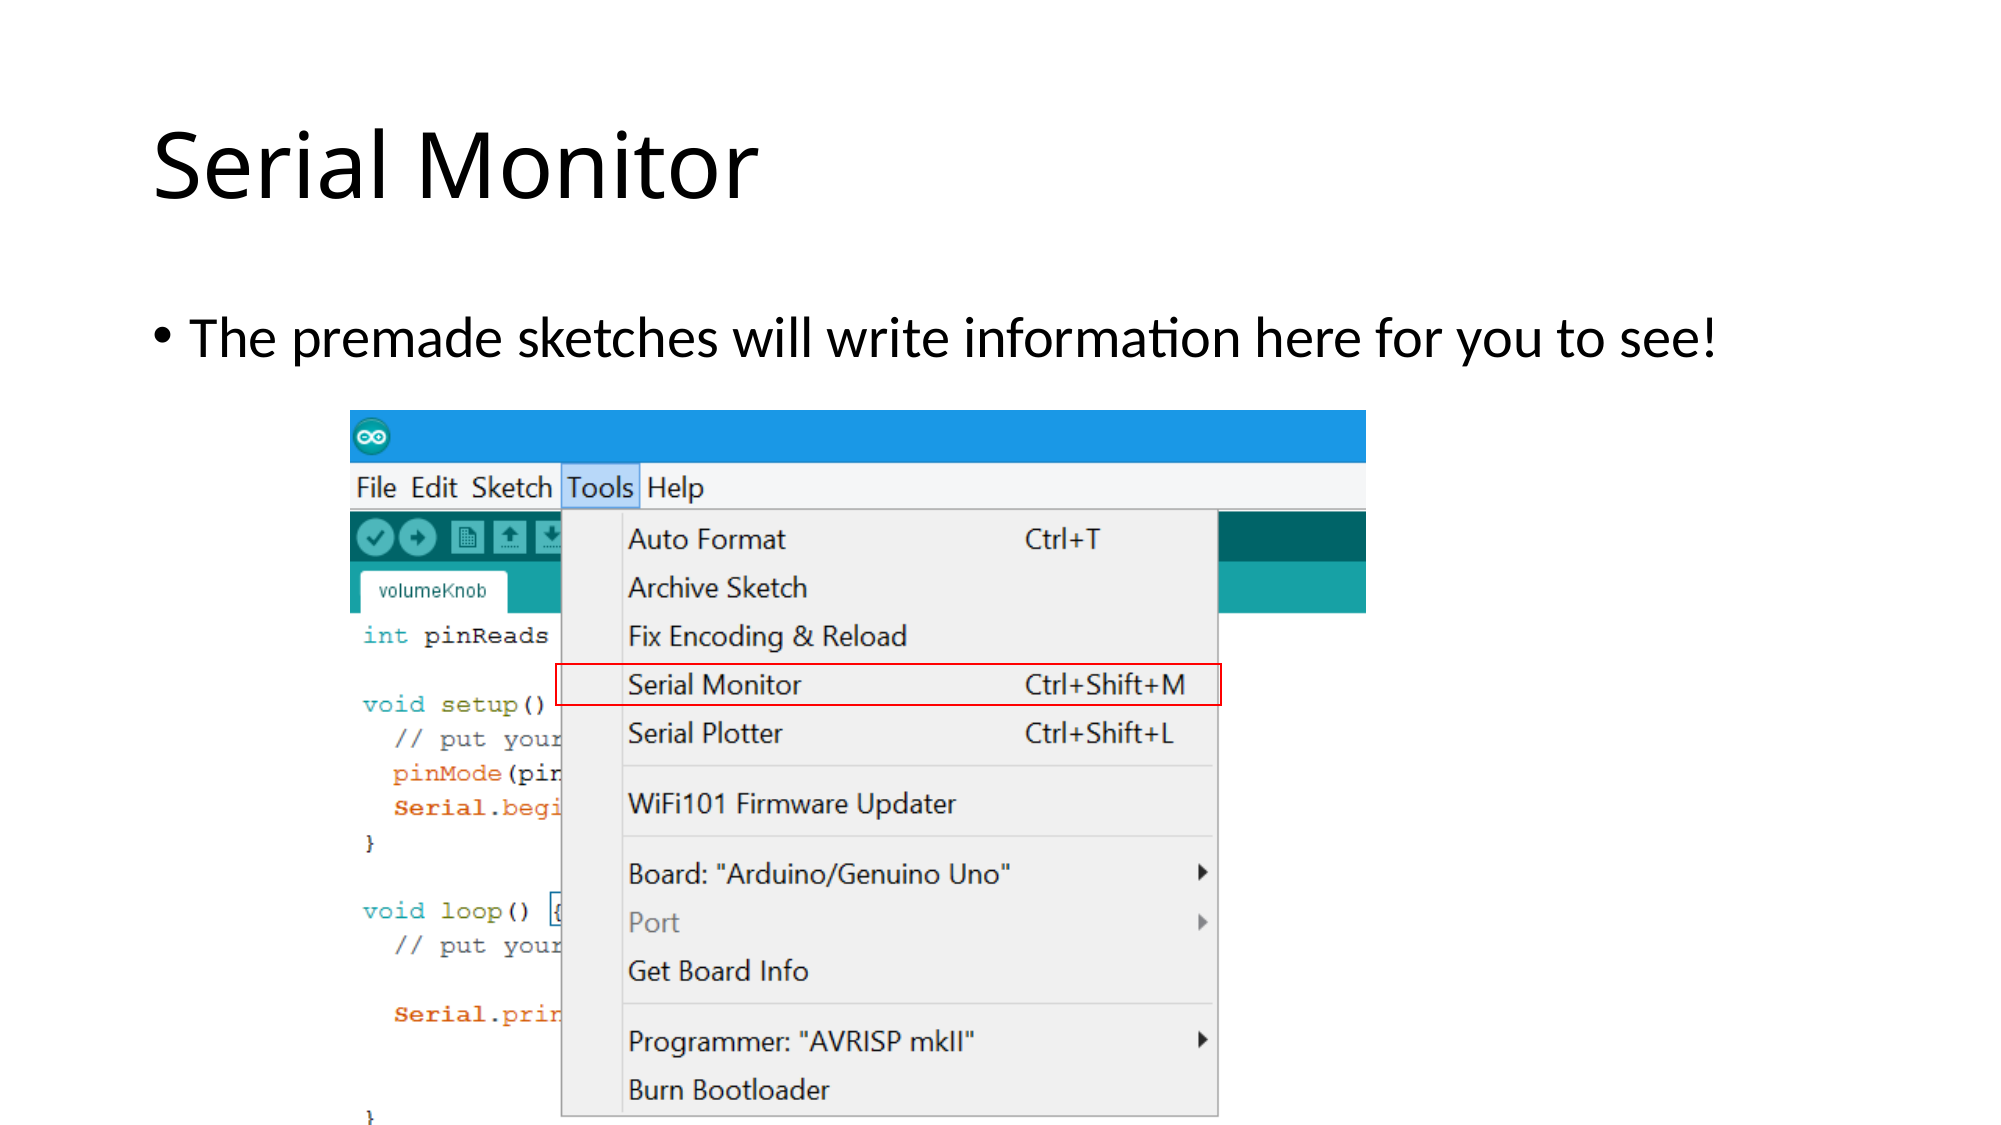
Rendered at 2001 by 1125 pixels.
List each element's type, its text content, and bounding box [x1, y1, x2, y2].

title Serial Monitor [137, 59, 1863, 278]
list The premade sketches will write information here for you to see! [137, 299, 1863, 1014]
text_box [350, 410, 1366, 1125]
